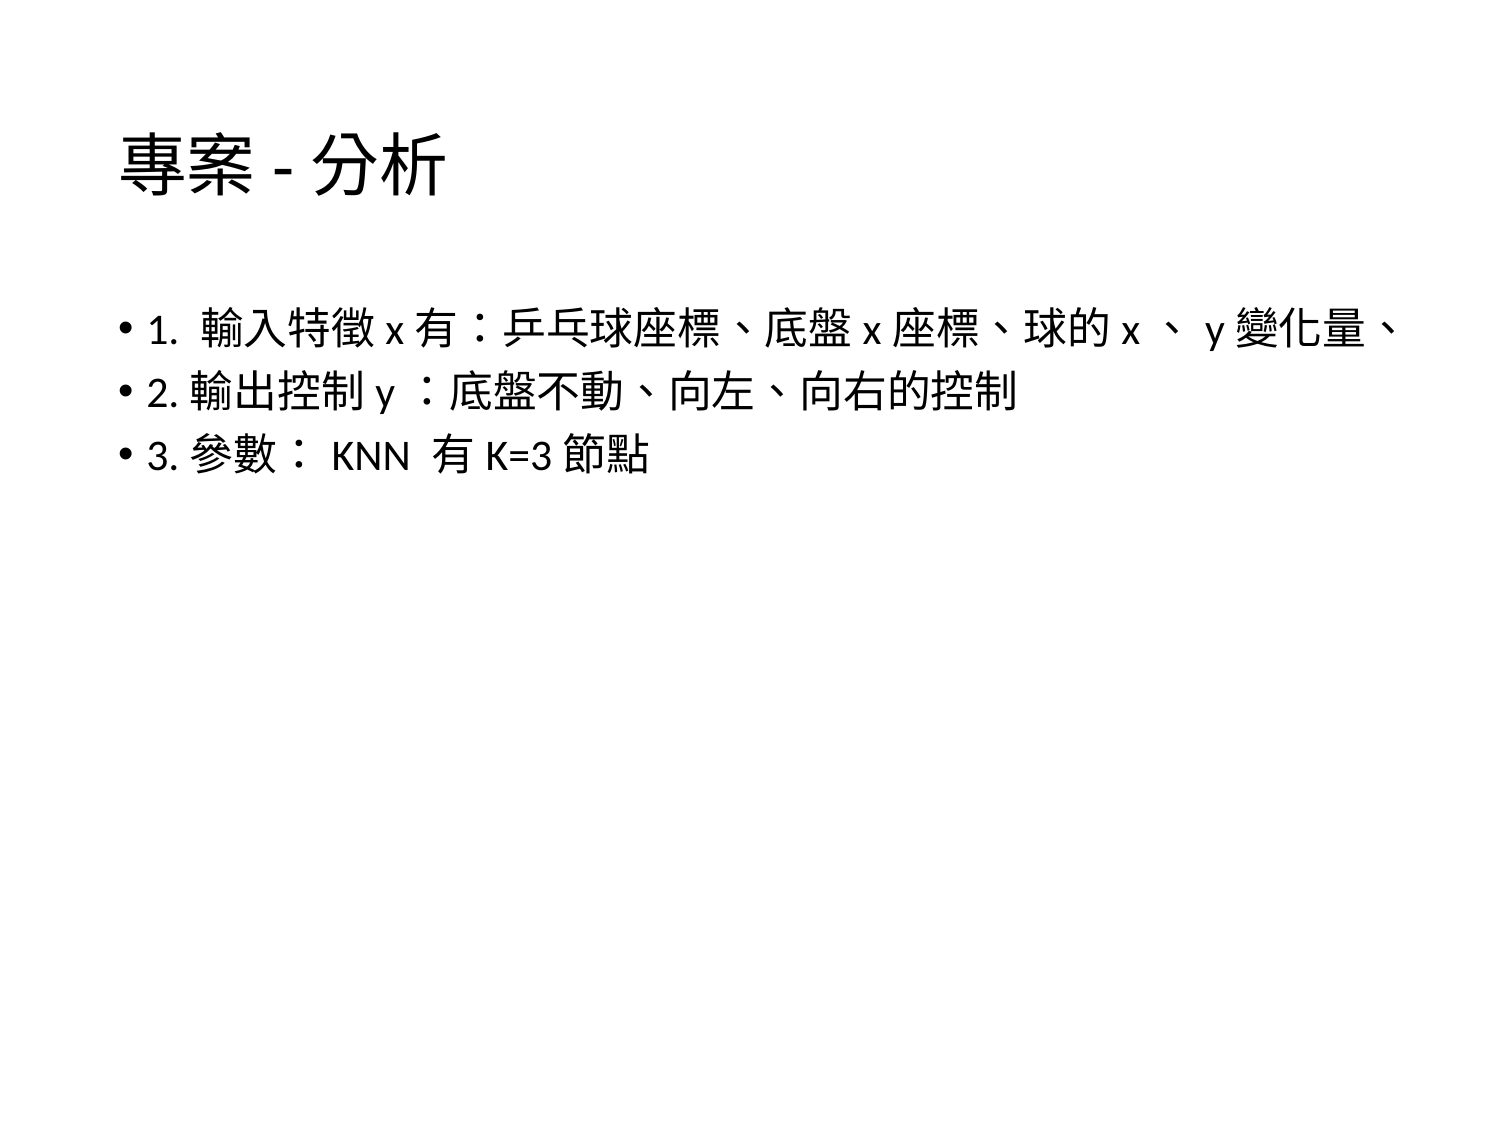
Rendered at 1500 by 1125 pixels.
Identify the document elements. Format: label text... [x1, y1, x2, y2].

title 專案-分析 [103, 59, 1397, 278]
list 1. 輸入特徵x有：乒乓球座標、底盤x座標、球的x、y變化量、 2.輸出控制y：底盤不動、向左、向右的控制 3.參數：KNN 有K=3節點 [103, 299, 1469, 1014]
